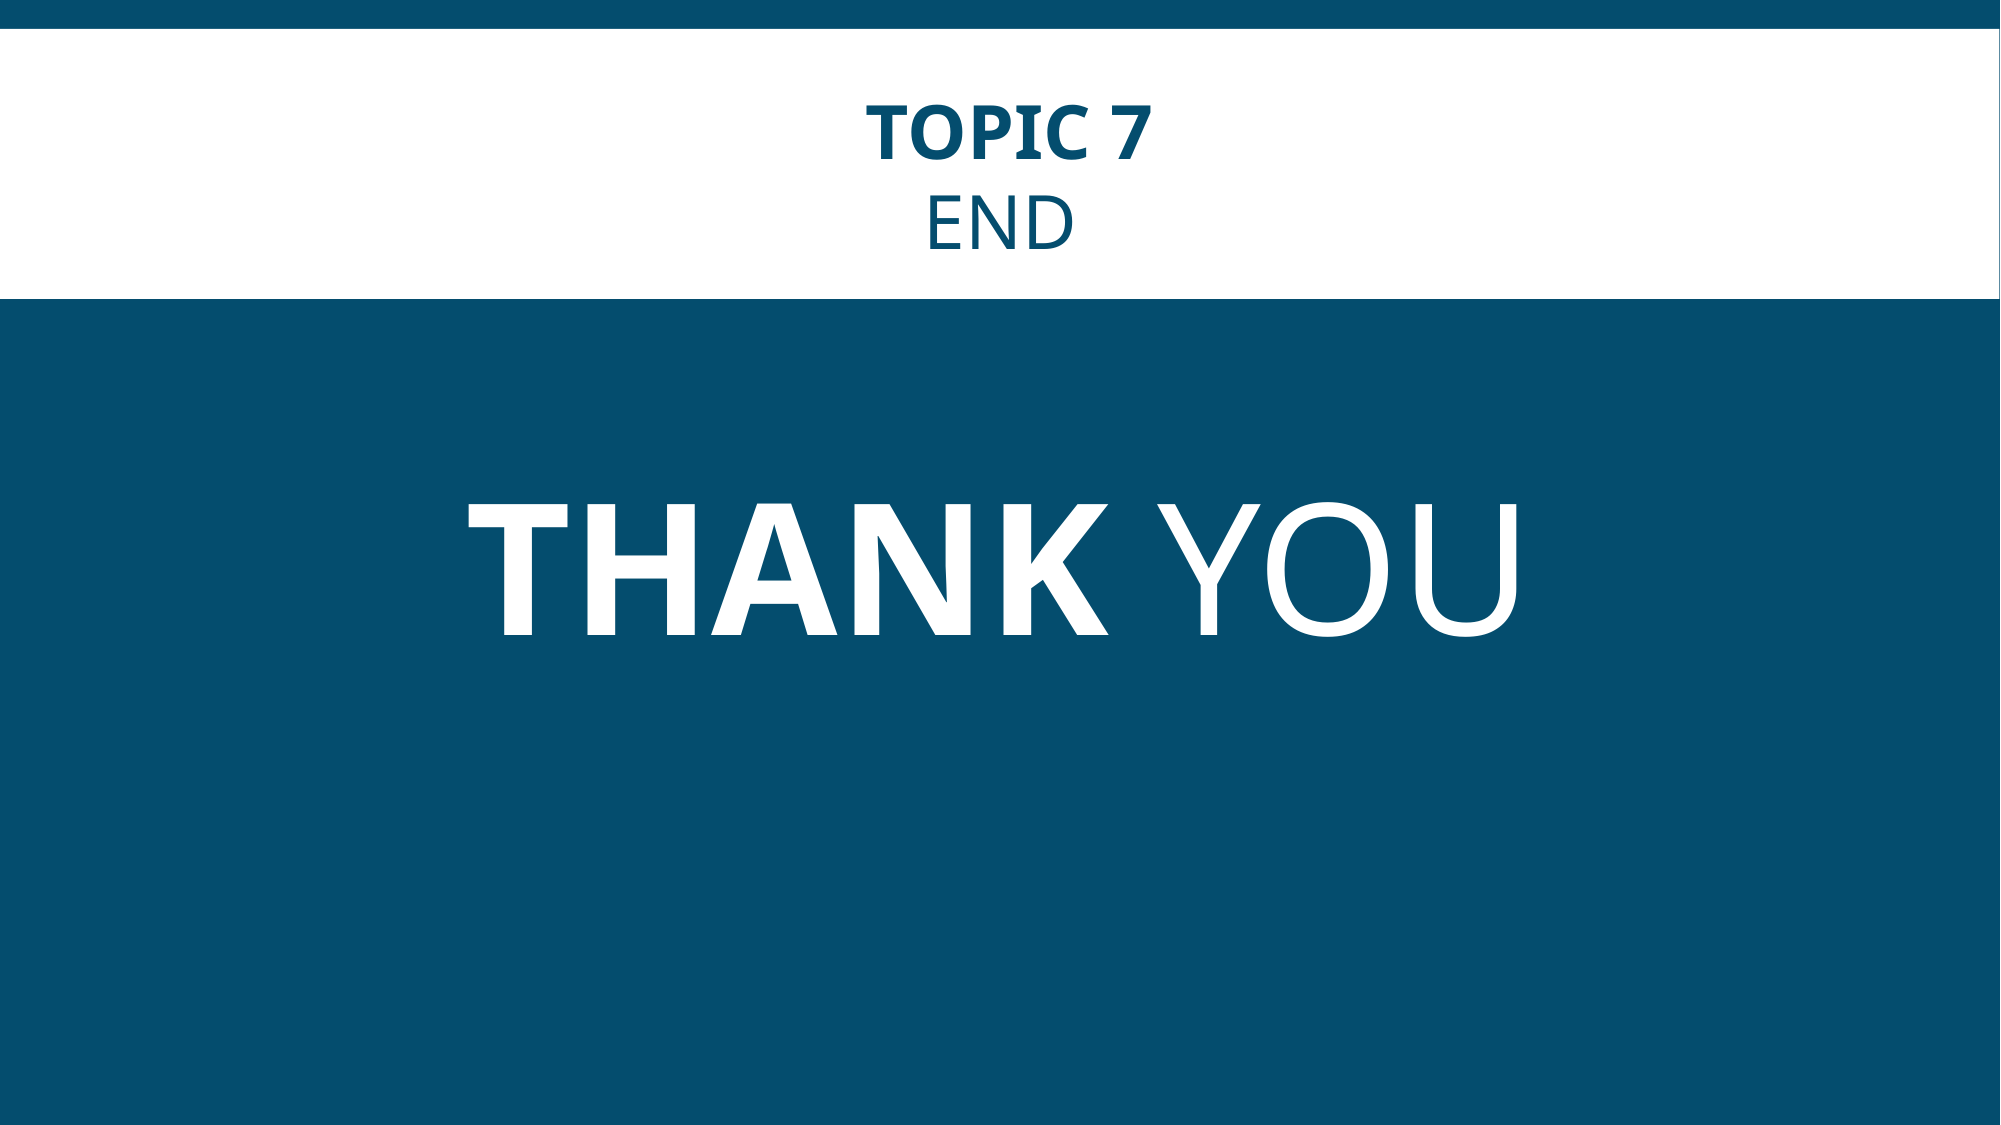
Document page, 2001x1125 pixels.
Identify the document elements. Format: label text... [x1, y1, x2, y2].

text_box TOPIC 7 END [234, 84, 1765, 176]
text_box [220, 383, 2000, 767]
text_box THANK YOU [396, 451, 1604, 674]
